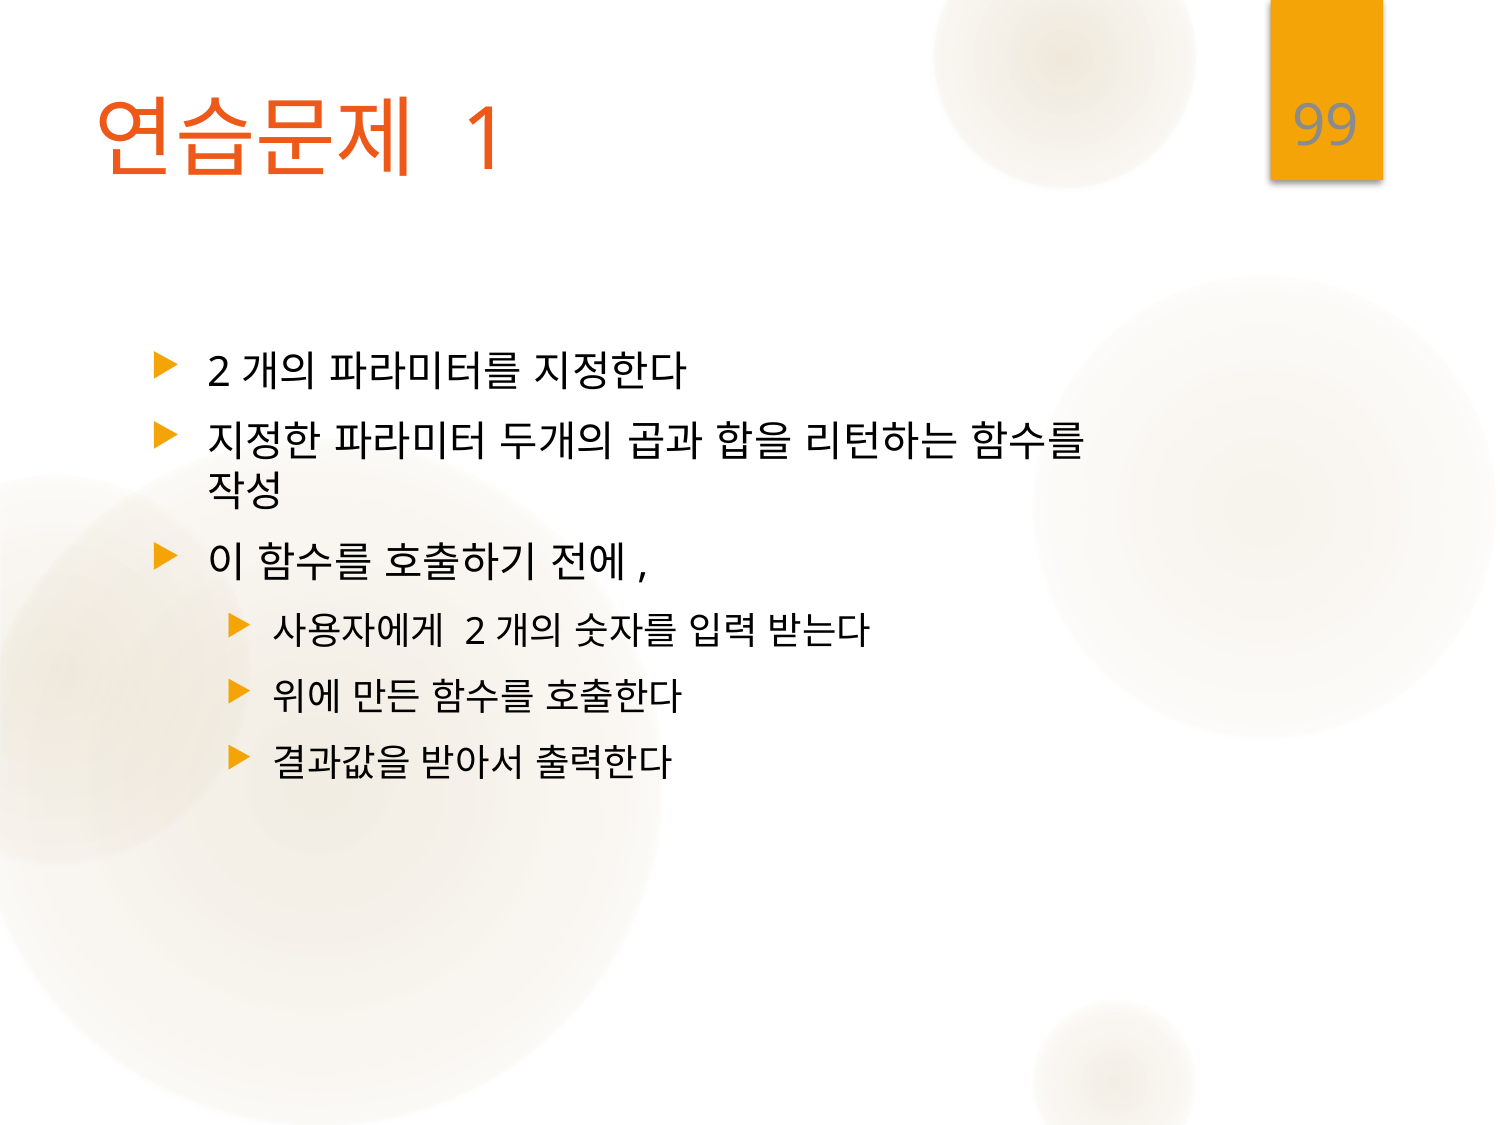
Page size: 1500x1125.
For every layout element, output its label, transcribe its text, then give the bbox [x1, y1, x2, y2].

title 연습문제 1 [79, 74, 1237, 304]
slide_number 99 [1273, 48, 1378, 175]
list 2개의 파라미터를 지정한다 지정한 파라미터 두개의 곱과 합을 리턴하는 함수를 작성 이 함수를 호출하기 전에, 사용자에게 2개의 숫자를 입력 받는다 위에 만든 함수를 호출한다 결과값을 받아서 출력한다 [135, 336, 1237, 1025]
